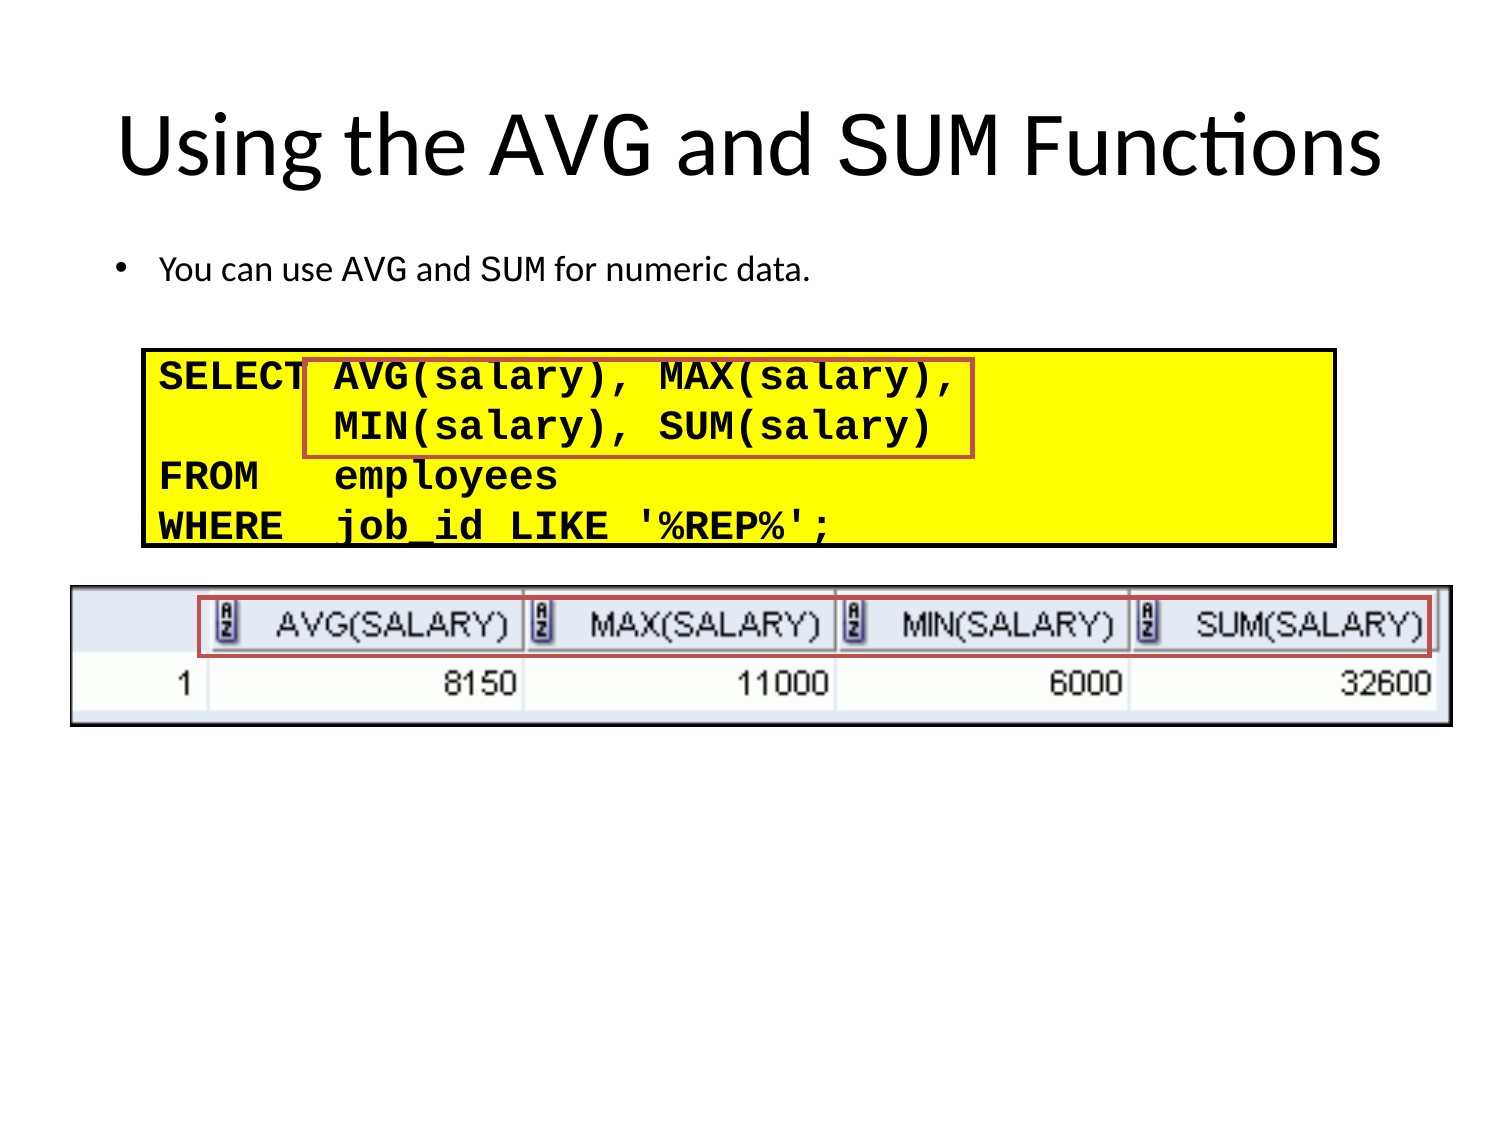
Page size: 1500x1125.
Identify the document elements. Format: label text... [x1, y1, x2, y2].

title Using the AVG and SUM Functions [75, 45, 1425, 233]
list You can use AVG and SUM for numeric data. [99, 237, 1399, 297]
text_box SELECT AVG(salary), MAX(salary), MIN(salary), SUM(salary) FROM employees WHERE job_id LIKE '%REP%'; [143, 350, 1336, 546]
text_box [304, 359, 973, 457]
picture [70, 585, 1453, 727]
